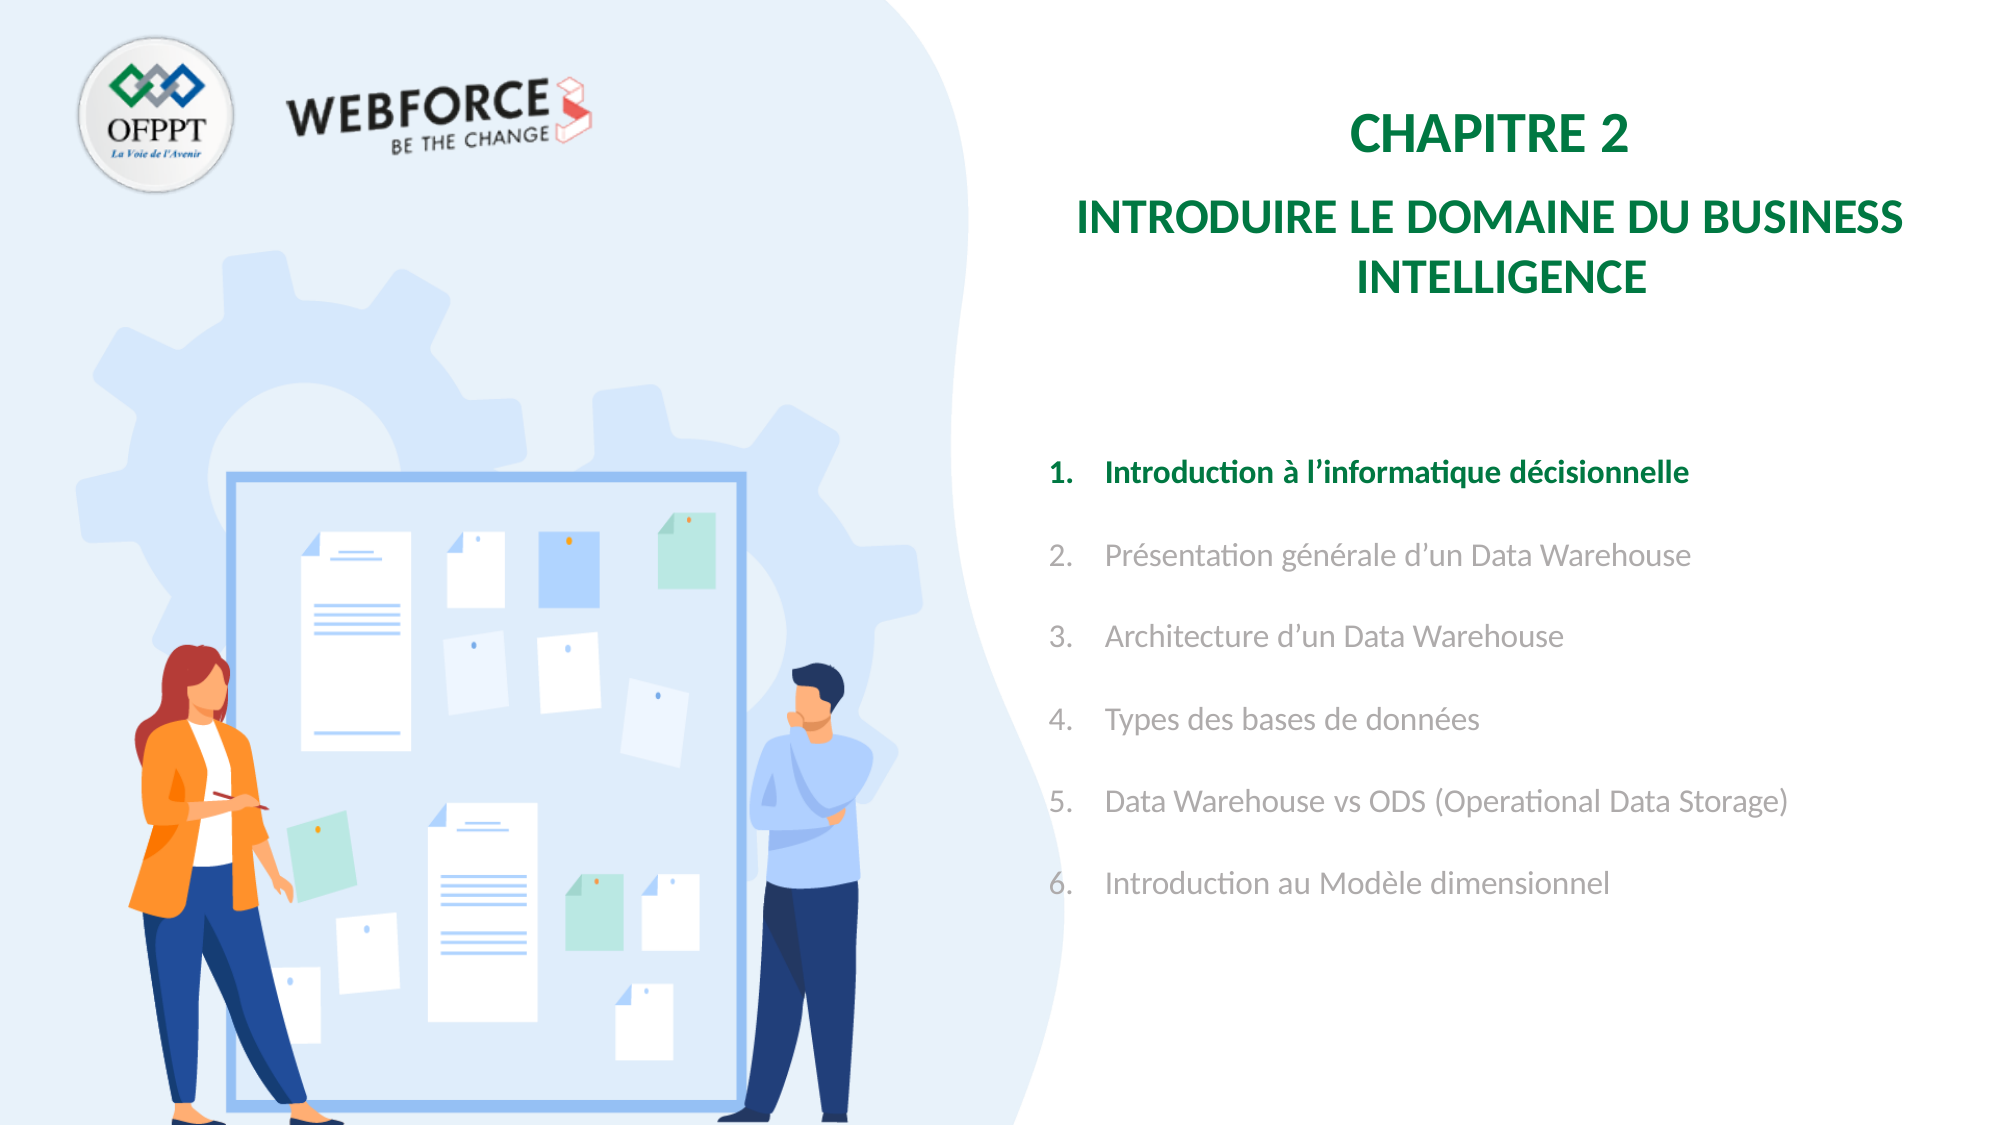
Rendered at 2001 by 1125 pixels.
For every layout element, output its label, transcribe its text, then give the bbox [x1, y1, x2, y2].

text_box INTRODUIRE LE DOMAINE DU BUSINESS INTELLIGENCE [1074, 181, 1908, 304]
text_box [0, 0, 1066, 1125]
text_box Introduction à l’informatique décisionnelle Présentation générale d’un Data Warehouse Architecture d’un Data Warehouse Types des bases de données Data Warehouse vs ODS (Operational Data Storage) Introduction au Modèle dimensionnel [1071, 448, 1802, 901]
title CHAPITRE 2 [1071, 92, 1635, 282]
